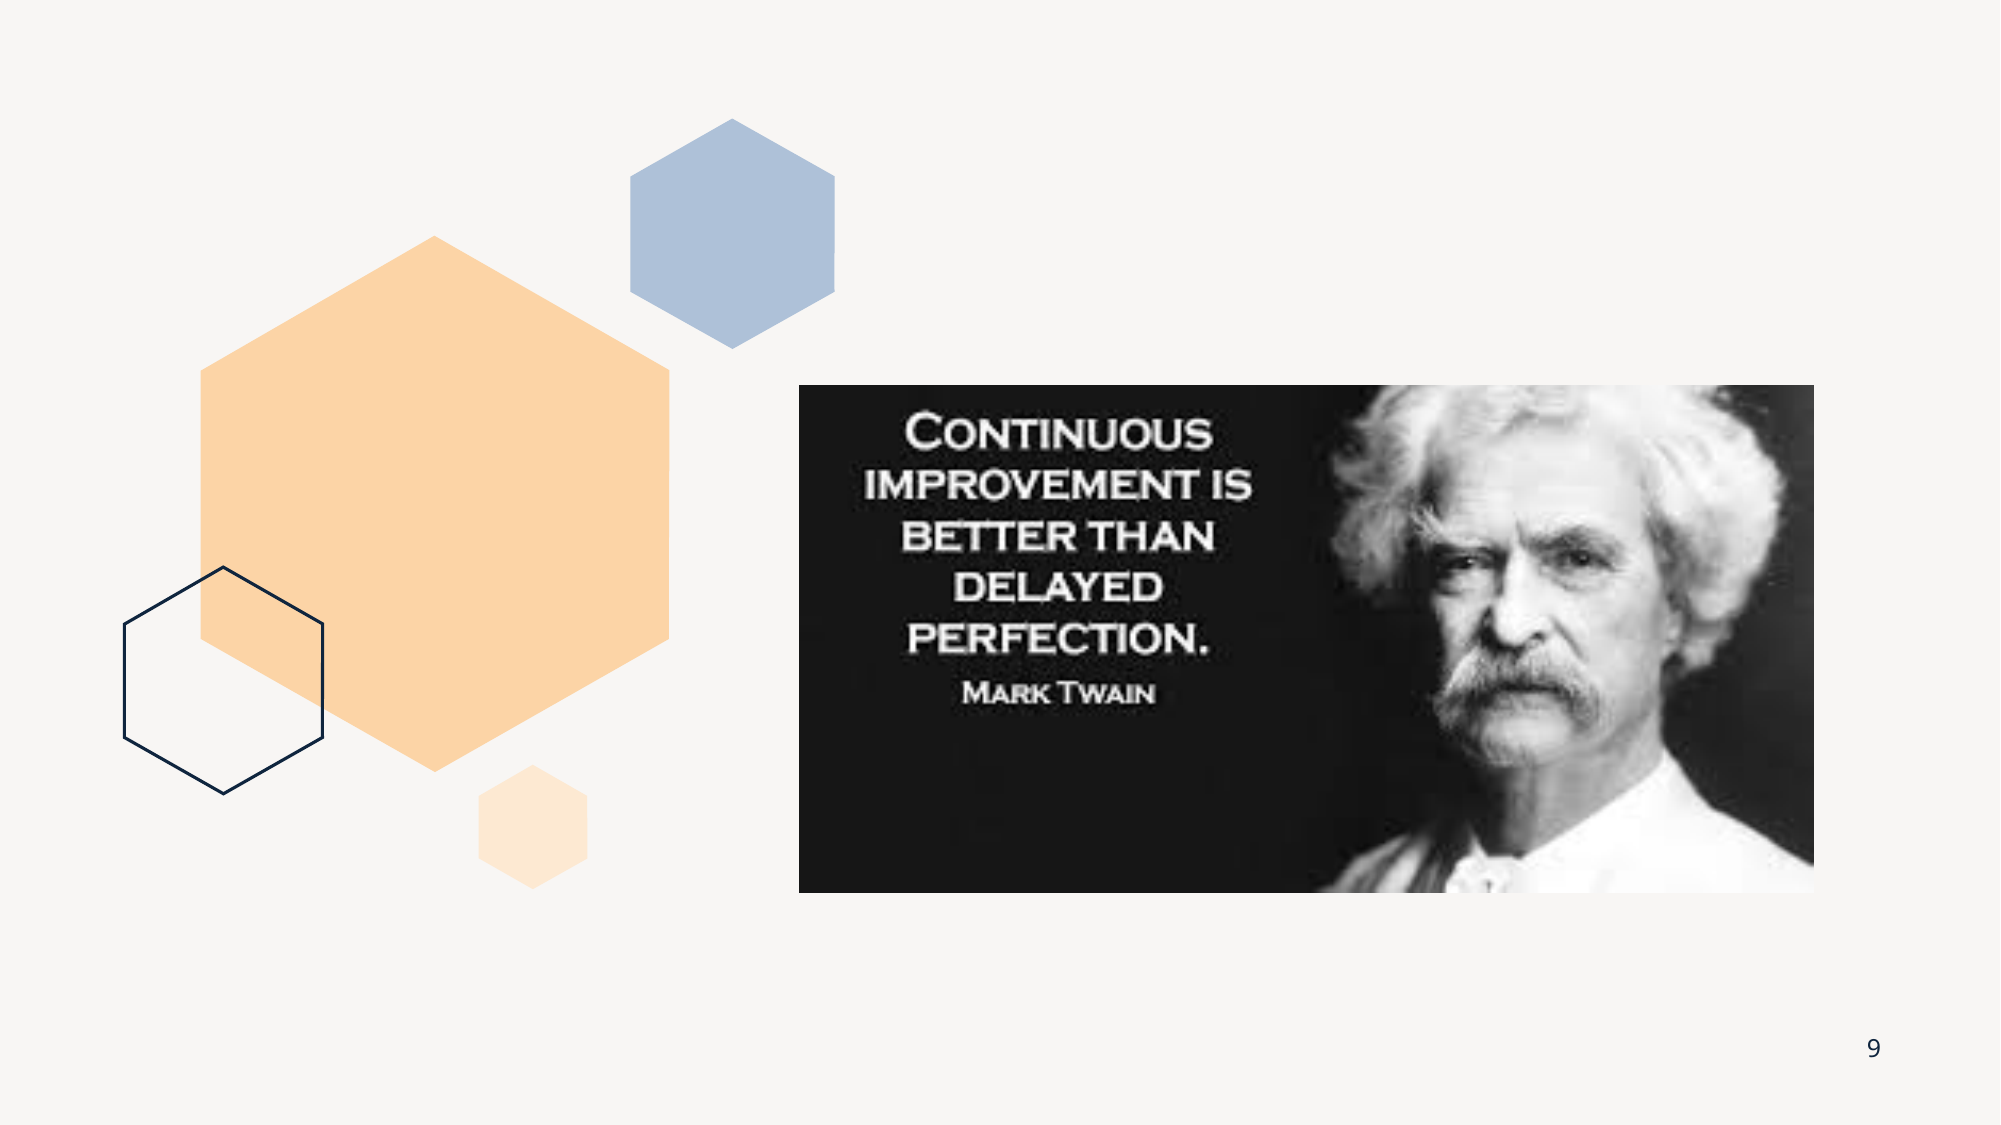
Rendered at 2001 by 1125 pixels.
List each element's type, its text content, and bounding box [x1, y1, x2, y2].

slide_number 9 [1836, 1020, 1912, 1080]
picture [798, 385, 1814, 893]
